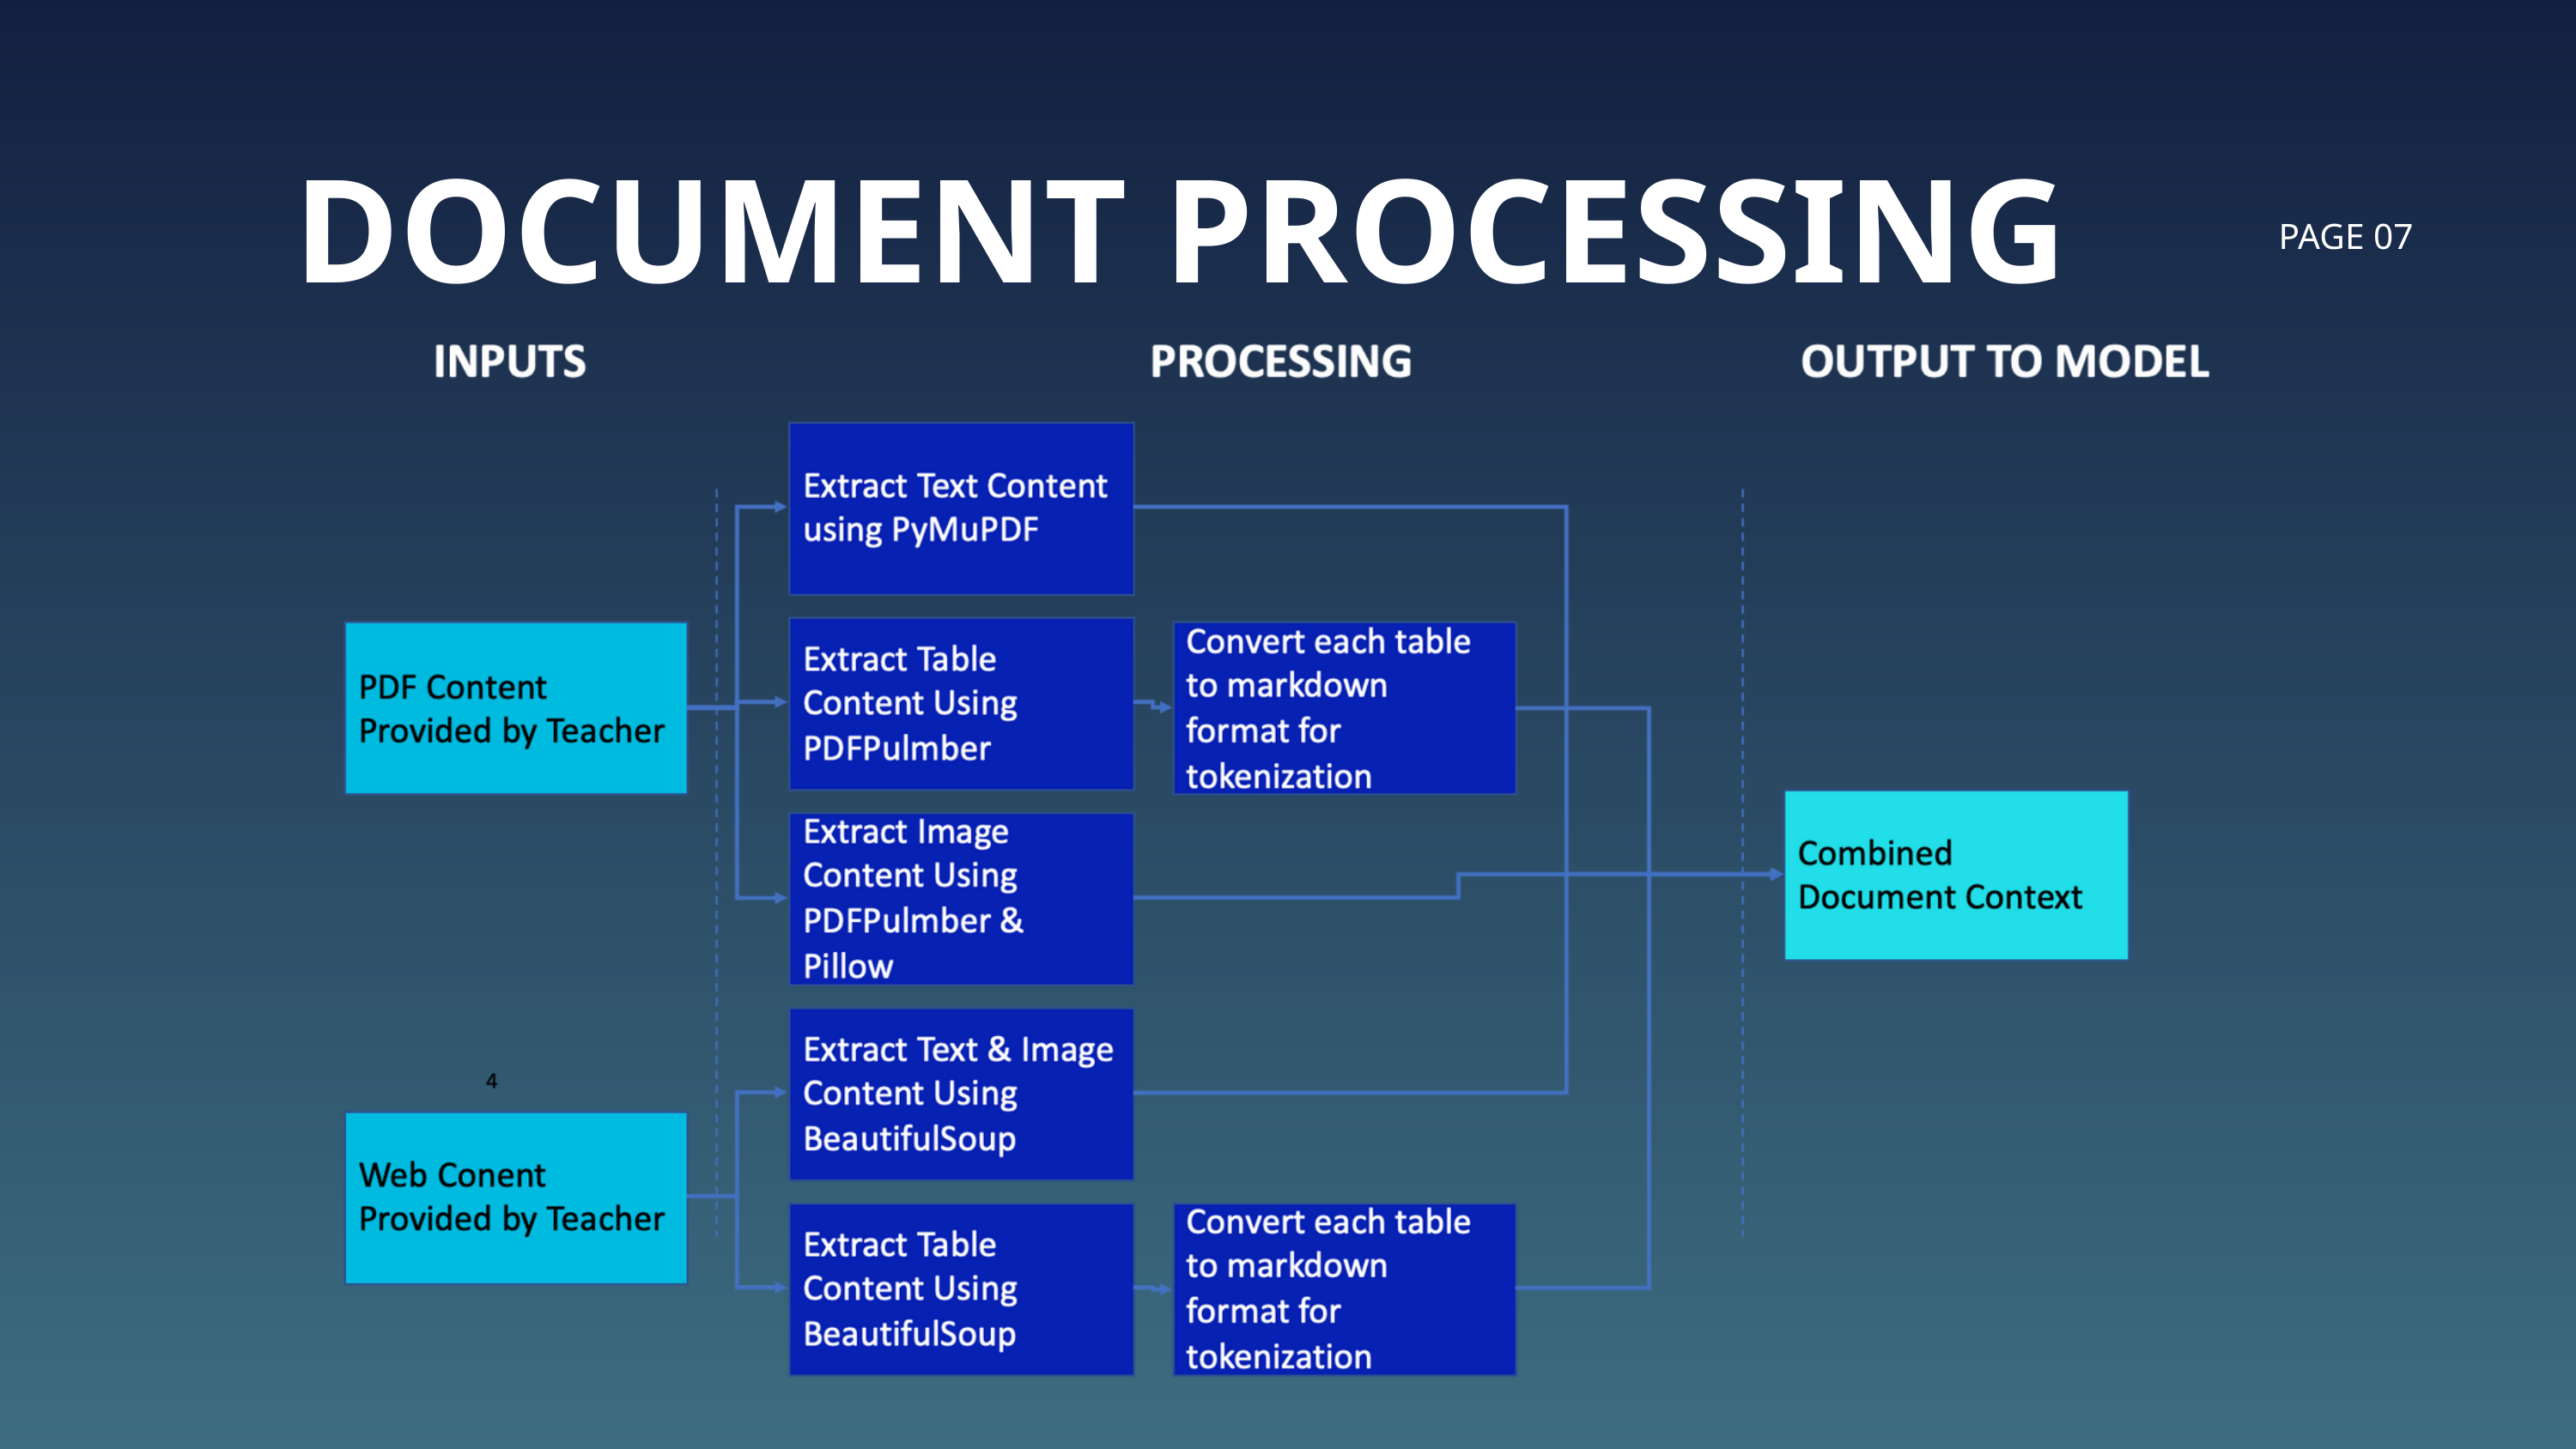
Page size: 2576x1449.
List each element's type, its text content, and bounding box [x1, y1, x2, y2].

text_box PAGE 07 [2278, 219, 2479, 258]
text_box [336, 316, 2240, 1402]
text_box DOCUMENT PROCESSING [78, 159, 2285, 312]
